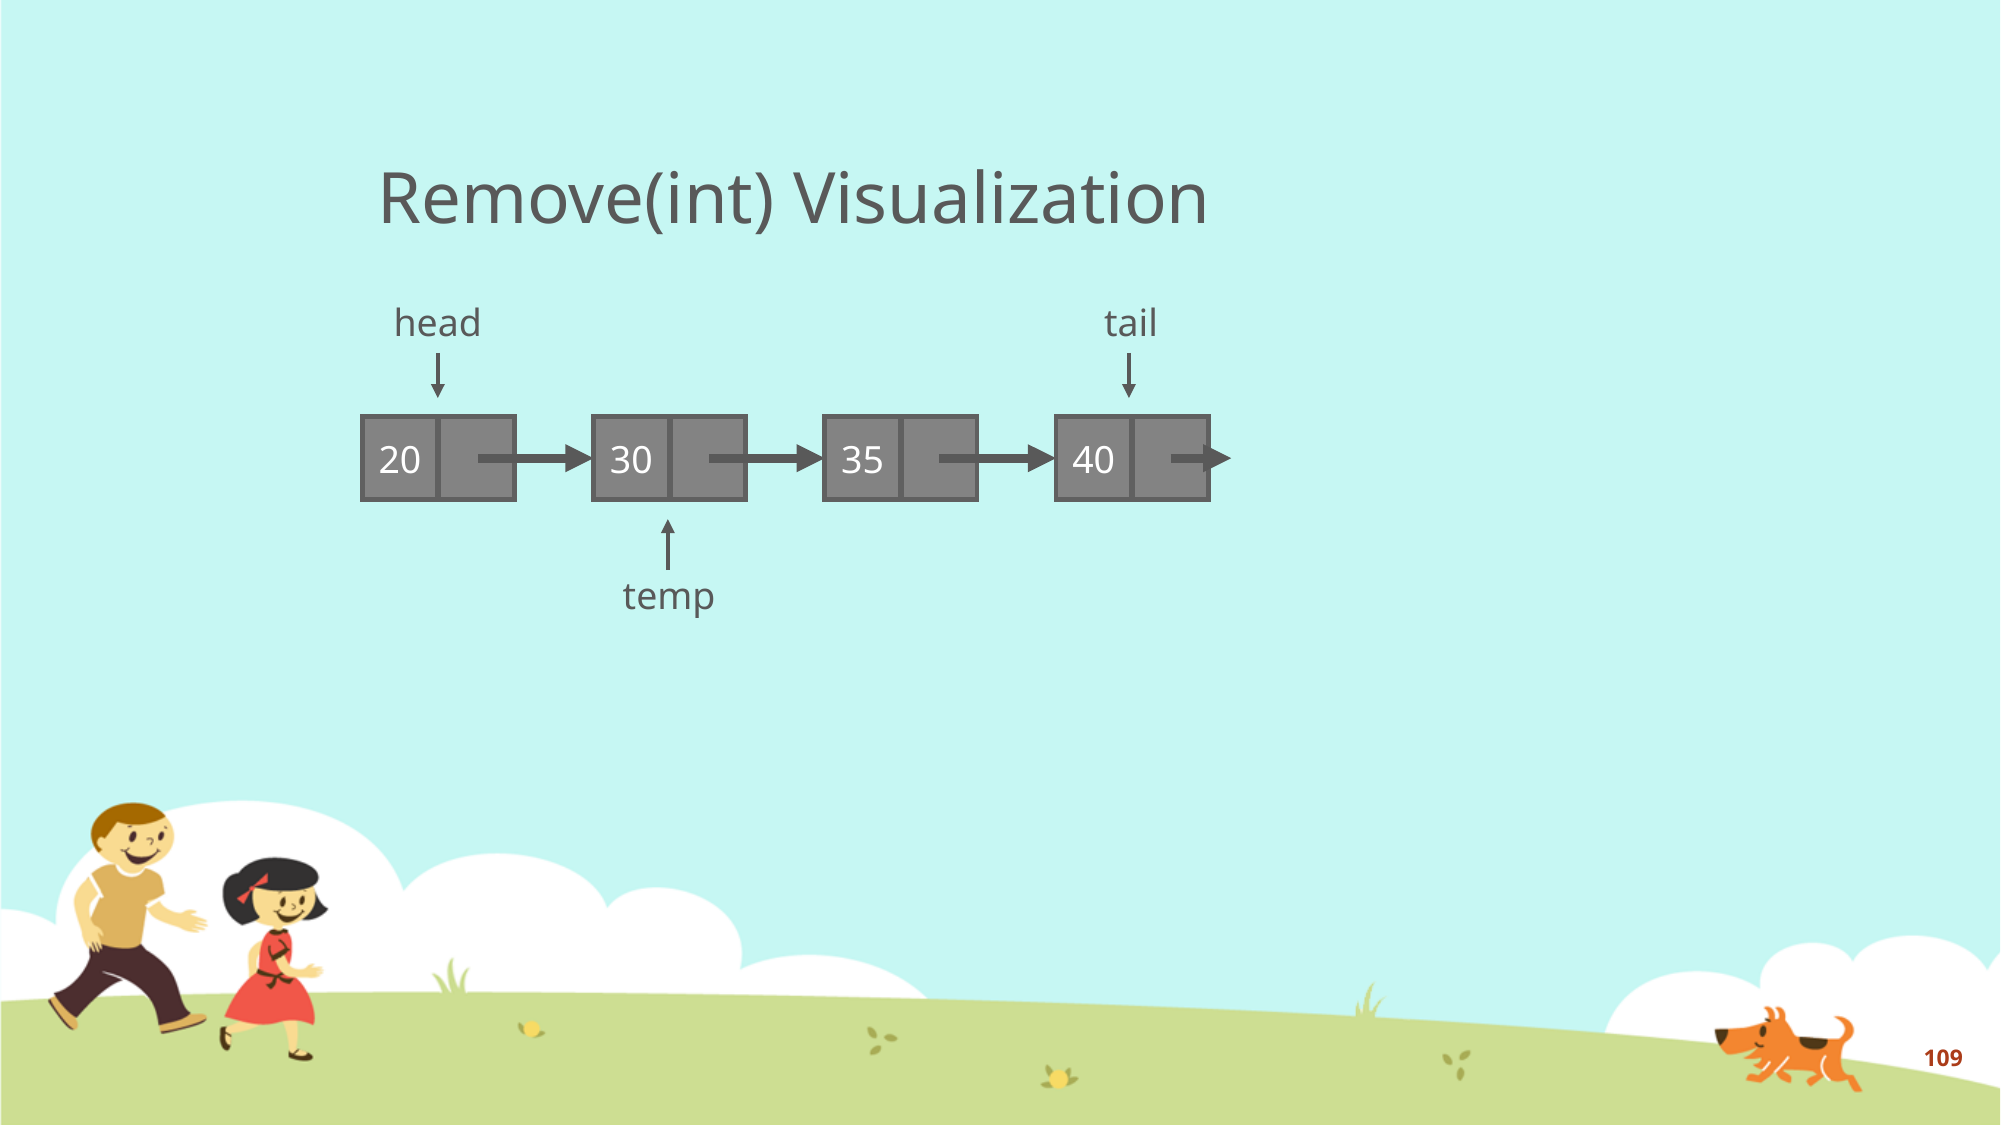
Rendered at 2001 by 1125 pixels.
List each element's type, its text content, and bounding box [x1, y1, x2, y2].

text_box [438, 416, 516, 501]
text_box 30 [592, 416, 669, 501]
slide_number 109 [1899, 1030, 1988, 1088]
text_box 20 [361, 416, 438, 501]
text_box temp [607, 564, 731, 625]
text_box 40 [1055, 416, 1132, 501]
text_box [669, 416, 747, 501]
text_box [1132, 416, 1209, 501]
text_box 35 [824, 416, 900, 501]
text_box tail [1089, 291, 1173, 352]
text_box [900, 416, 978, 501]
title Remove(int) Visualization [362, 50, 1900, 247]
text_box head [378, 291, 497, 352]
picture [0, 0, 2001, 1125]
